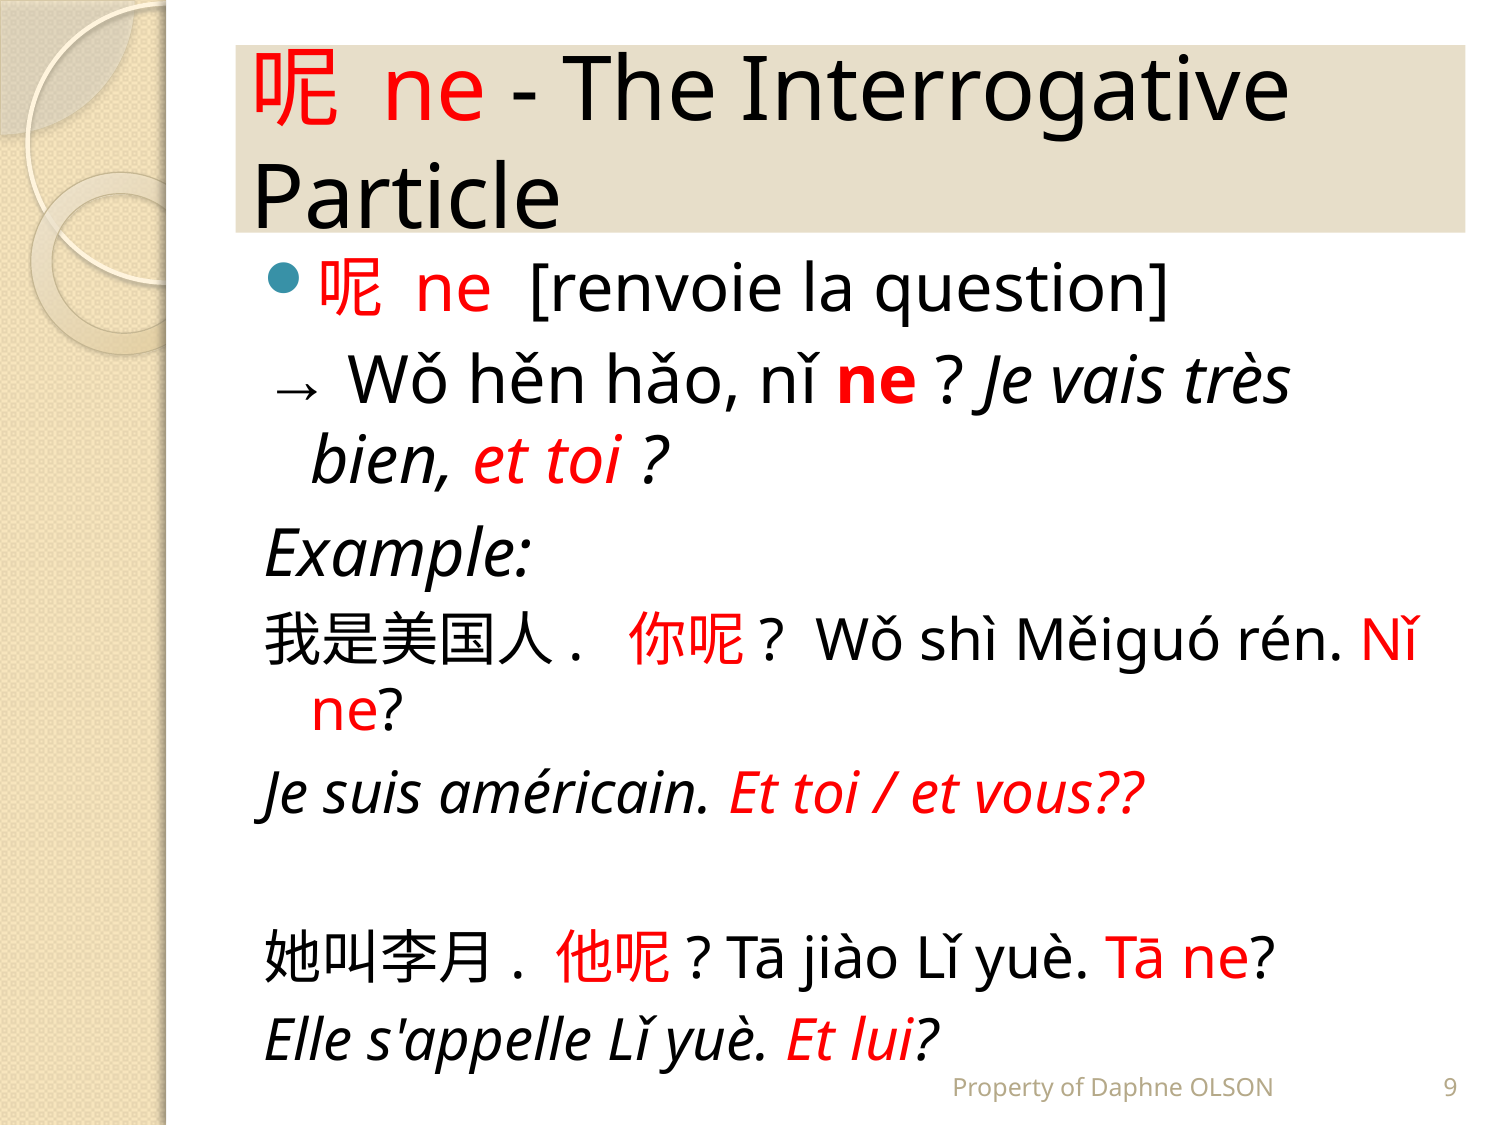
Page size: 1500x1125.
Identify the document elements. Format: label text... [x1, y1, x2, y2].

title 呢 ne - The Interrogative Particle [235, 45, 1466, 233]
footer Property of Daphne OLSON [937, 1034, 1413, 1113]
list 呢 ne [renvoie la question] → Wǒ hěn hǎo, nǐ ne ? Je vais très bien, et toi ? Example: 我是美国人. 你呢? Wǒ shì Měiguó rén. Nǐ ne? Je suis américain. Et toi / et vous?? 她叫李月. 他呢? Tā jiào Lǐ yuè. Tā ne? Elle s'appelle Lǐ yuè. Et lui? [235, 237, 1466, 1025]
slide_number 9 [1413, 1034, 1488, 1113]
